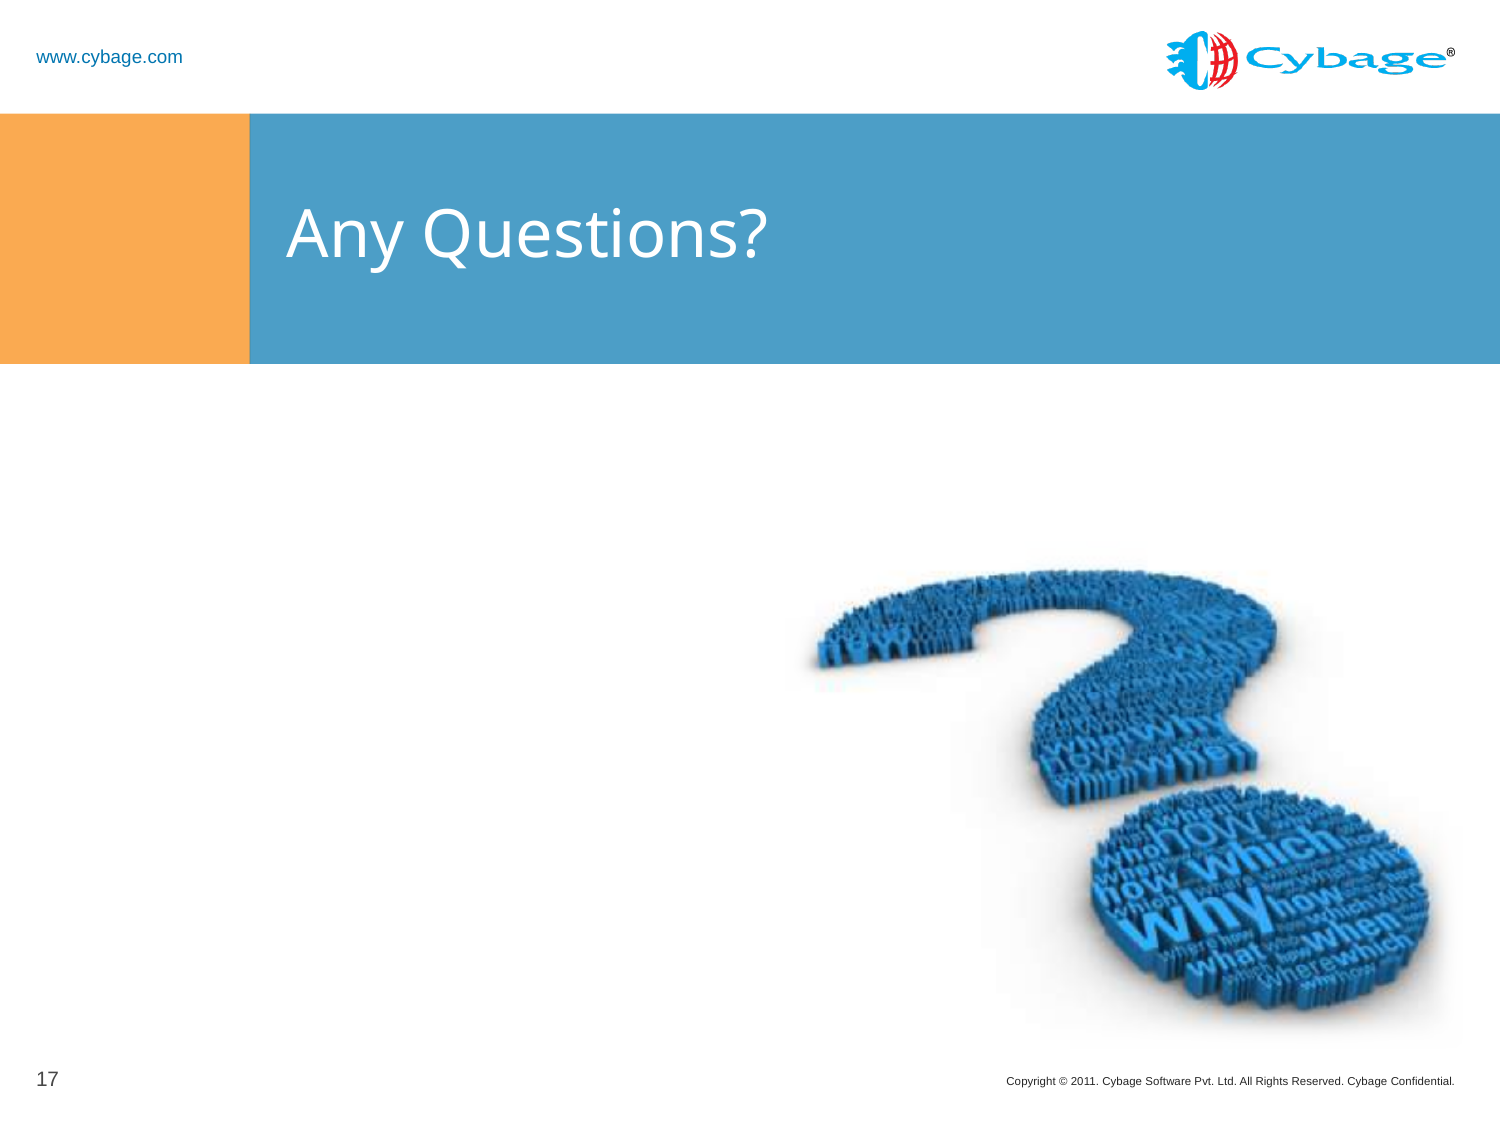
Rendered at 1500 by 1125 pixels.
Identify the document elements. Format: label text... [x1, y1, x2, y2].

picture [1198, 31, 1455, 90]
picture [819, 575, 1430, 1016]
title Any Questions? [271, 183, 1463, 276]
slide_number 17 [21, 1048, 102, 1109]
picture [1166, 31, 1197, 90]
